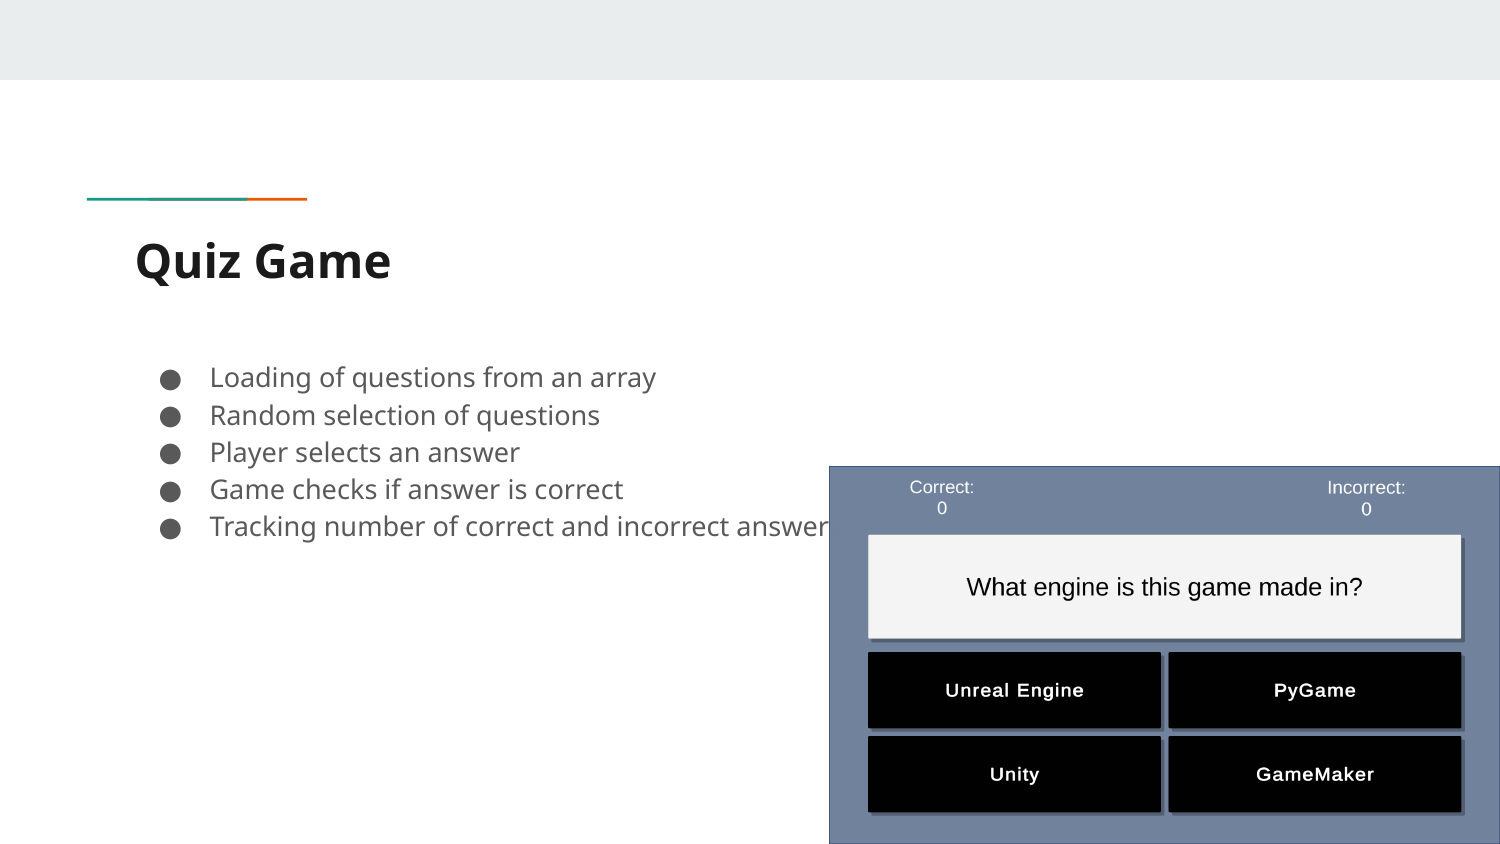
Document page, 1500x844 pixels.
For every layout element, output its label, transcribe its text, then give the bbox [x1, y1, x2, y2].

list Loading of questions from an array Random selection of questions Player selects an answer Game checks if answer is correct Tracking number of correct and incorrect answers [119, 341, 1381, 712]
picture [829, 466, 1500, 844]
title Quiz Game [119, 216, 1381, 305]
